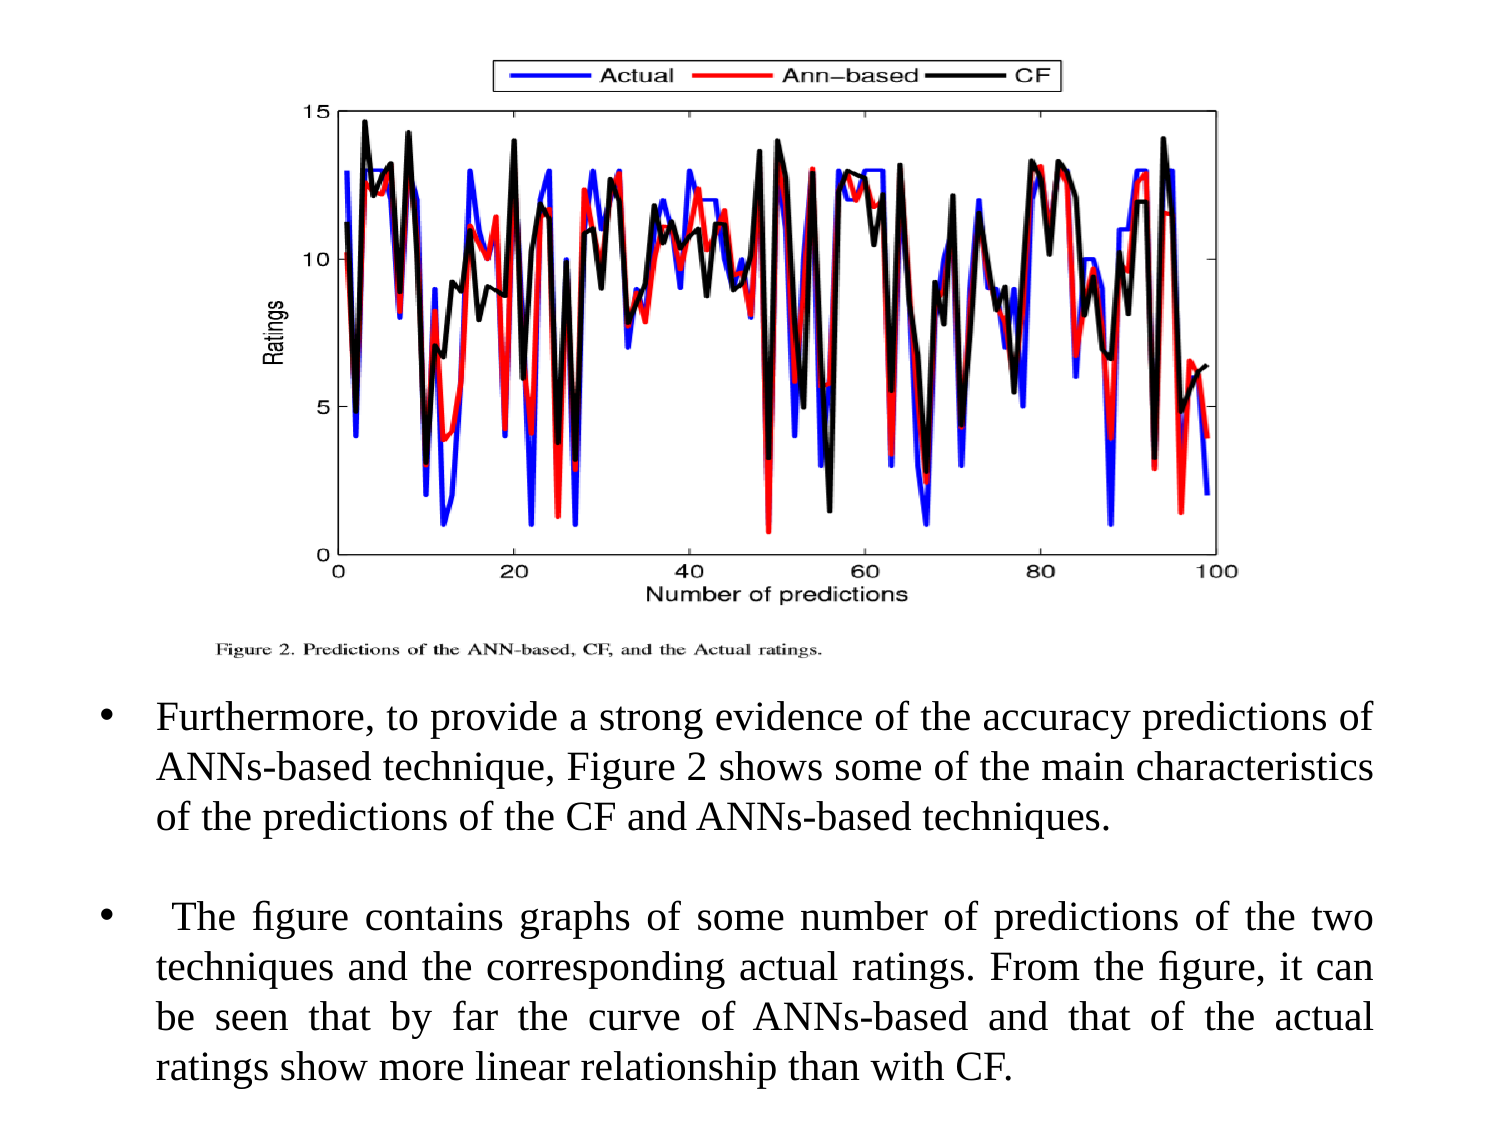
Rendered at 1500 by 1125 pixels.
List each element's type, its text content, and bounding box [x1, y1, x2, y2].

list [199, 43, 1275, 676]
text_box Furthermore, to provide a strong evidence of the accuracy predictions of ANNs-based technique, Figure 2 shows some of the main characteristics of the predictions of the CF and ANNs-based techniques. The ﬁgure contains graphs of some number of predictions of the two techniques and the corresponding actual ratings. From the ﬁgure, it can be seen that by far the curve of ANNs-based and that of the actual ratings show more linear relationship than with CF. [84, 681, 1391, 1097]
